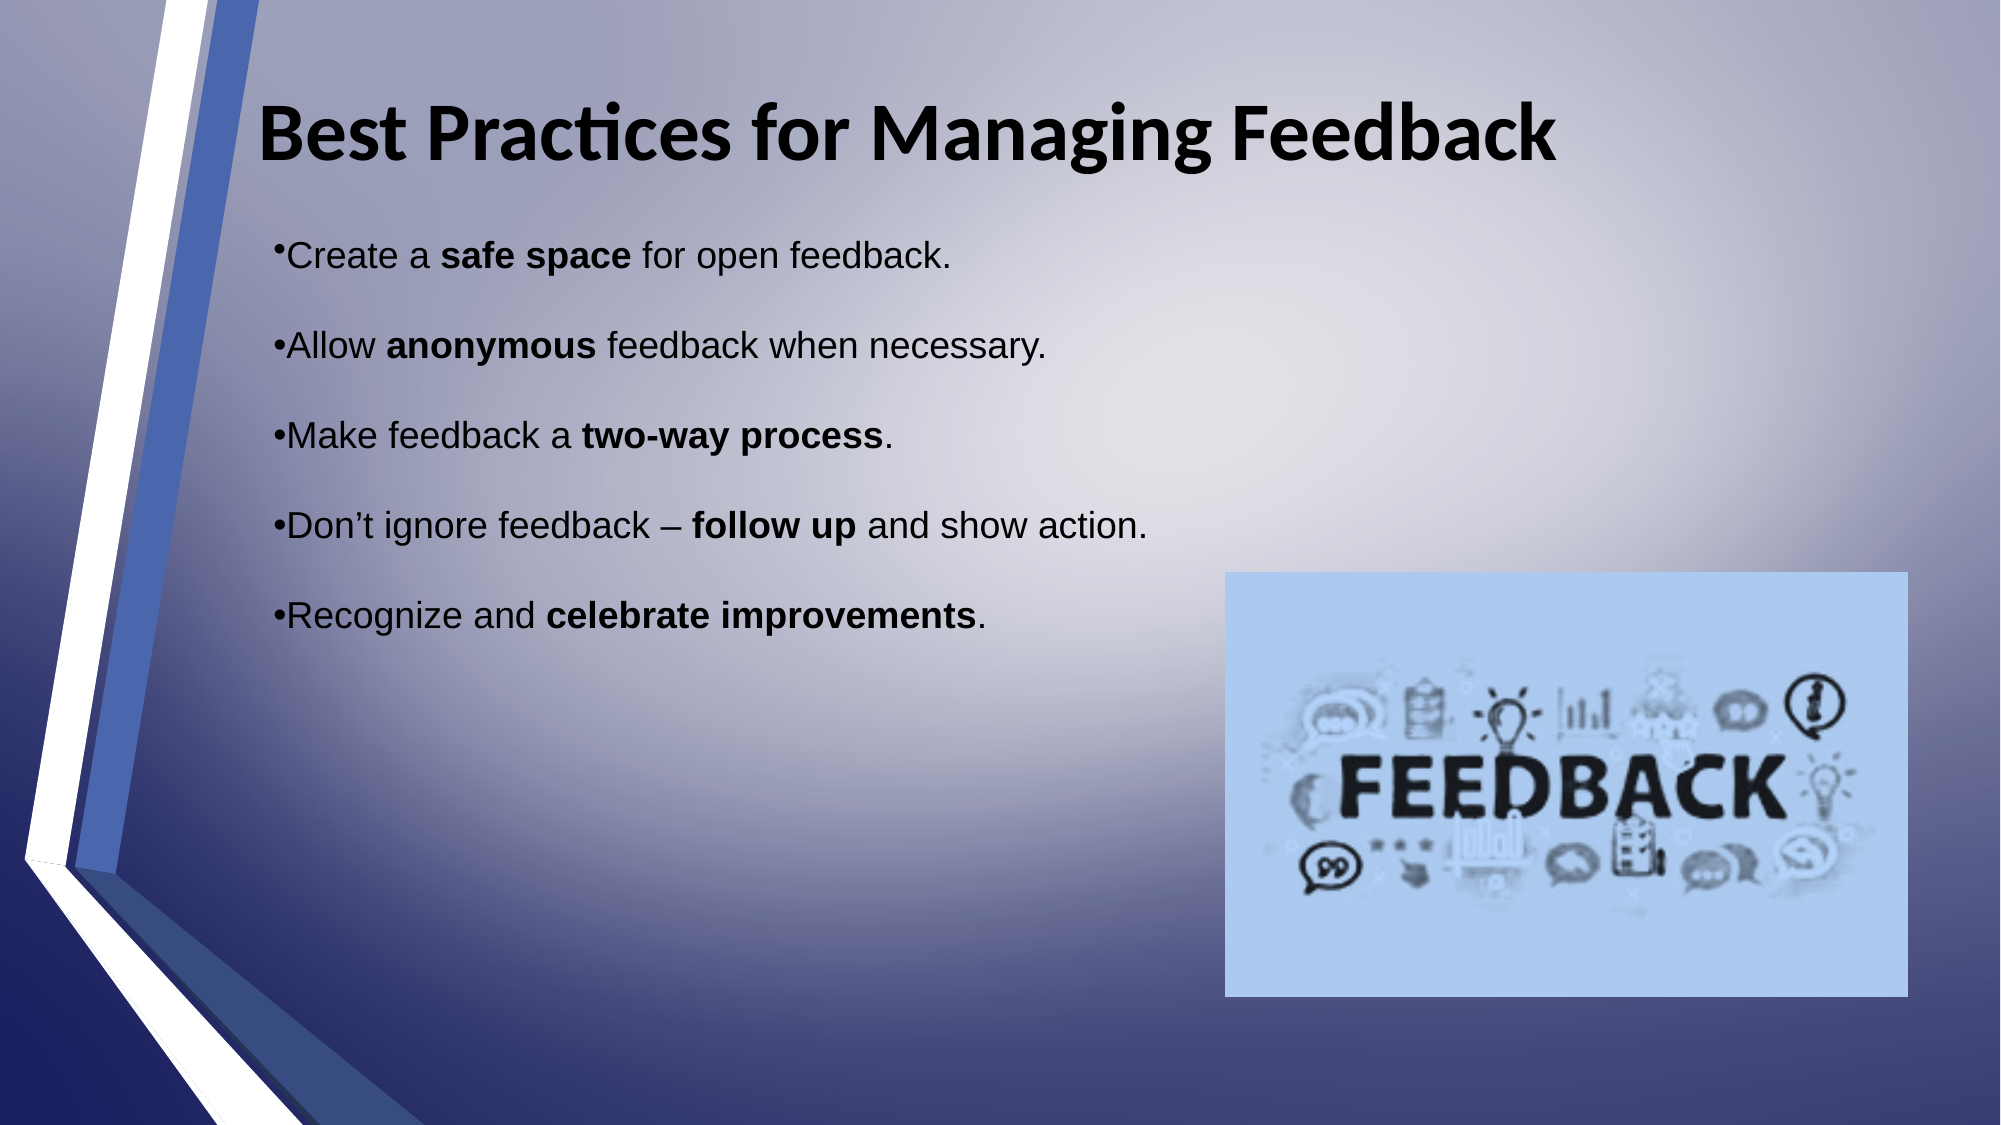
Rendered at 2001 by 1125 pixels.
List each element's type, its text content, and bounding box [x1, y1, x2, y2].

picture [1224, 572, 1909, 998]
list Create a safe space for open feedback. Allow anonymous feedback when necessary. Make feedback a two-way process. Don’t ignore feedback – follow up and show action. Recognize and celebrate improvements. [258, 107, 1672, 761]
title Best Practices for Managing Feedback [243, 63, 1887, 190]
